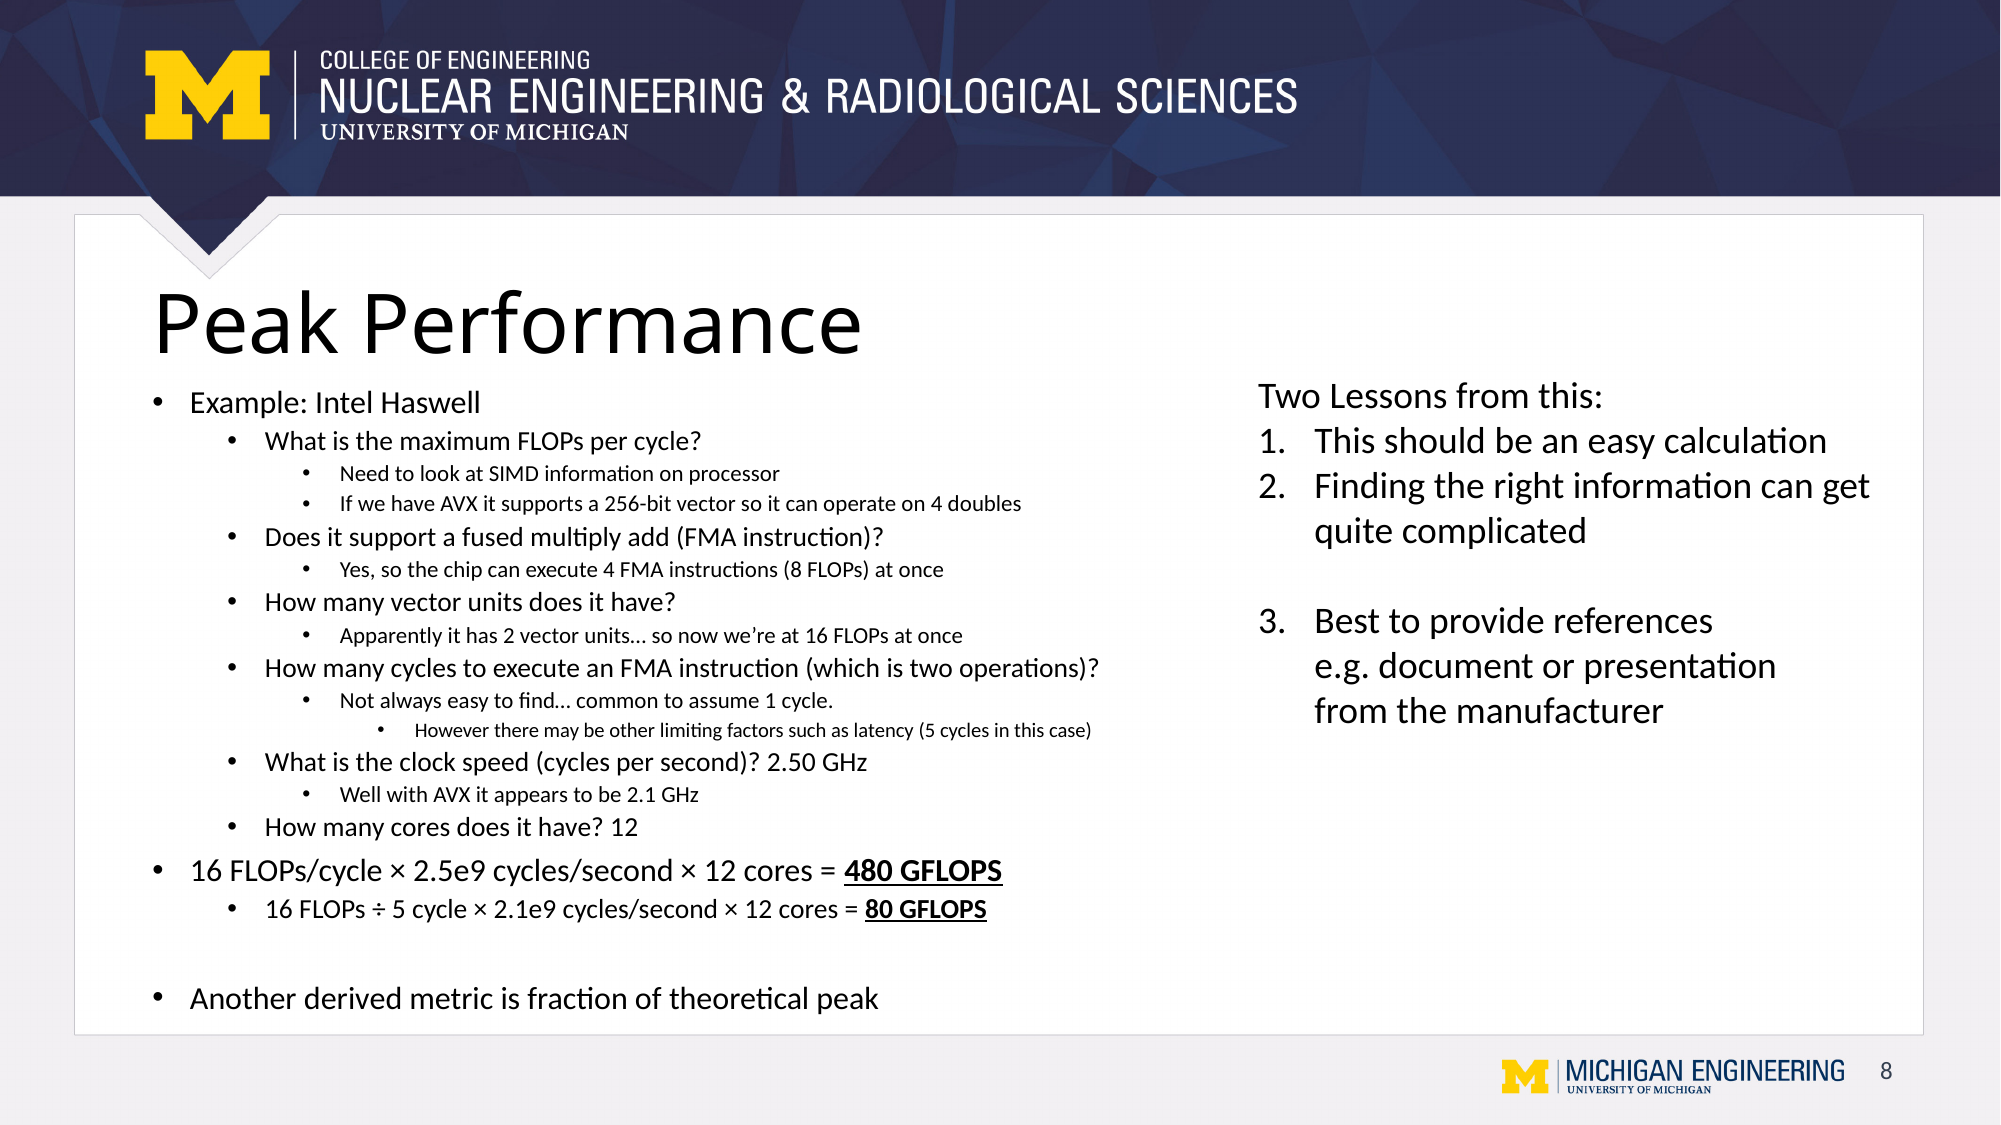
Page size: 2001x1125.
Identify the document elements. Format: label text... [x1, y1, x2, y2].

text_box Two Lessons from this: This should be an easy calculation Finding the right information can get quite complicated Best to provide references e.g. document or presentation from the manufacturer [1243, 363, 1887, 739]
picture [0, 0, 2001, 1125]
list Example: Intel Haswell What is the maximum FLOPs per cycle? Need to look at SIMD information on processor If we have AVX it supports a 256-bit vector so it can operate on 4 doubles Does it support a fused multiply add (FMA instruction)? Yes, so the chip can execute 4 FMA instructions (8 FLOPs) at once How many vector units does it have? Apparently it has 2 vector units… so now we’re at 16 FLOPs at once How many cycles to execute an FMA instruction (which is two operations)? Not always easy to find… common to assume 1 cycle. However there may be other limiting factors such as latency (5 cycles in this case) What is the clock speed (cycles per second)? 2.50 GHz Well with AVX it appears to be 2.1 GHz How many cores does it have? 12 16 FLOPs/cycle × 2.5e9 cycles/second × 12 cores = 480 GFLOPS 16 FLOPs ÷ 5 cycle × 2.1e9 cycles/second × 12 cores = 80 GFLOPS Another derived metric is fraction of theoretical peak [137, 378, 1863, 1034]
title Peak Performance [137, 273, 1863, 378]
